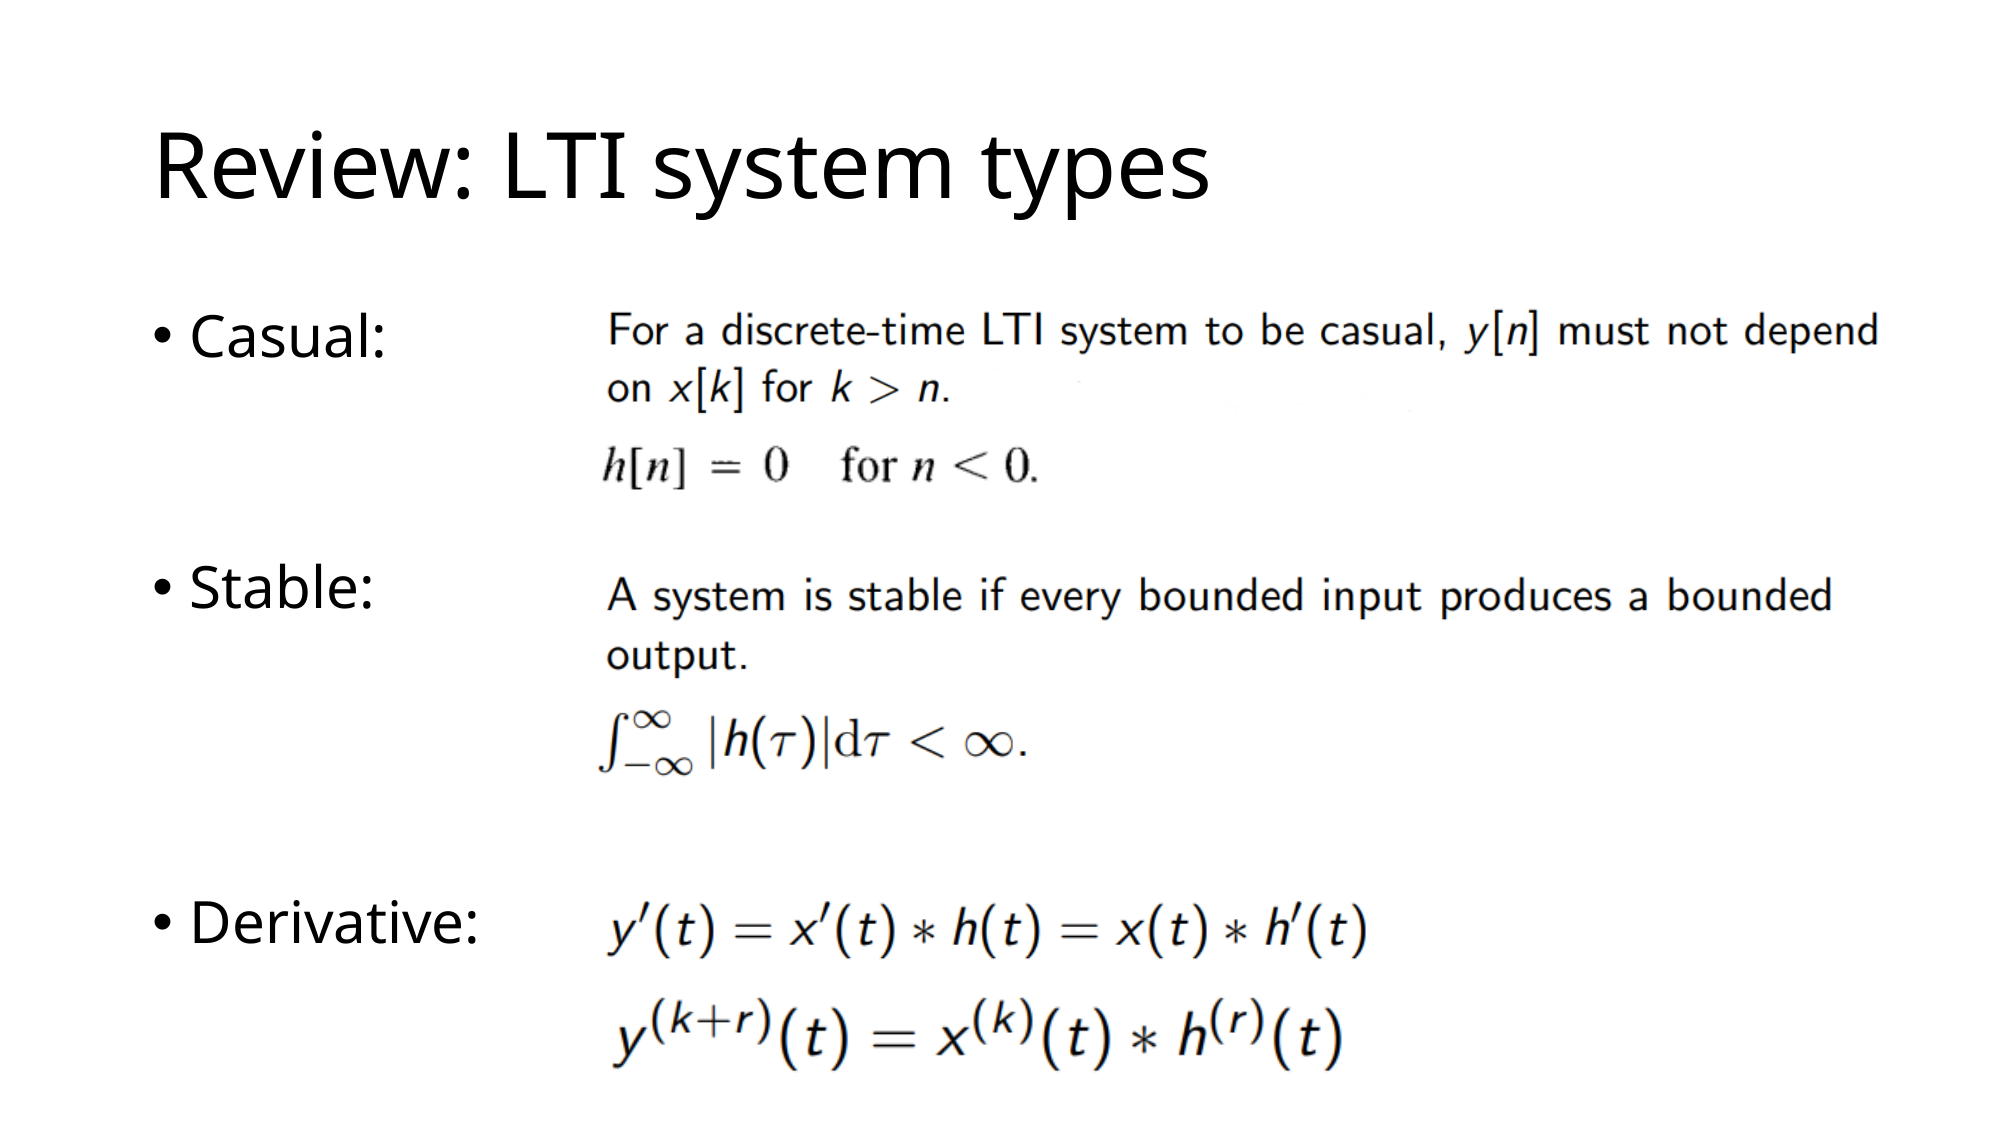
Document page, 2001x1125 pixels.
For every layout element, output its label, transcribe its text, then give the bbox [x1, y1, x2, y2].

list Casual: Stable: Derivative: [137, 299, 1863, 1014]
title Review: LTI system types [137, 59, 1863, 278]
picture [589, 558, 1863, 806]
picture [571, 864, 1391, 1102]
picture [589, 290, 1894, 508]
